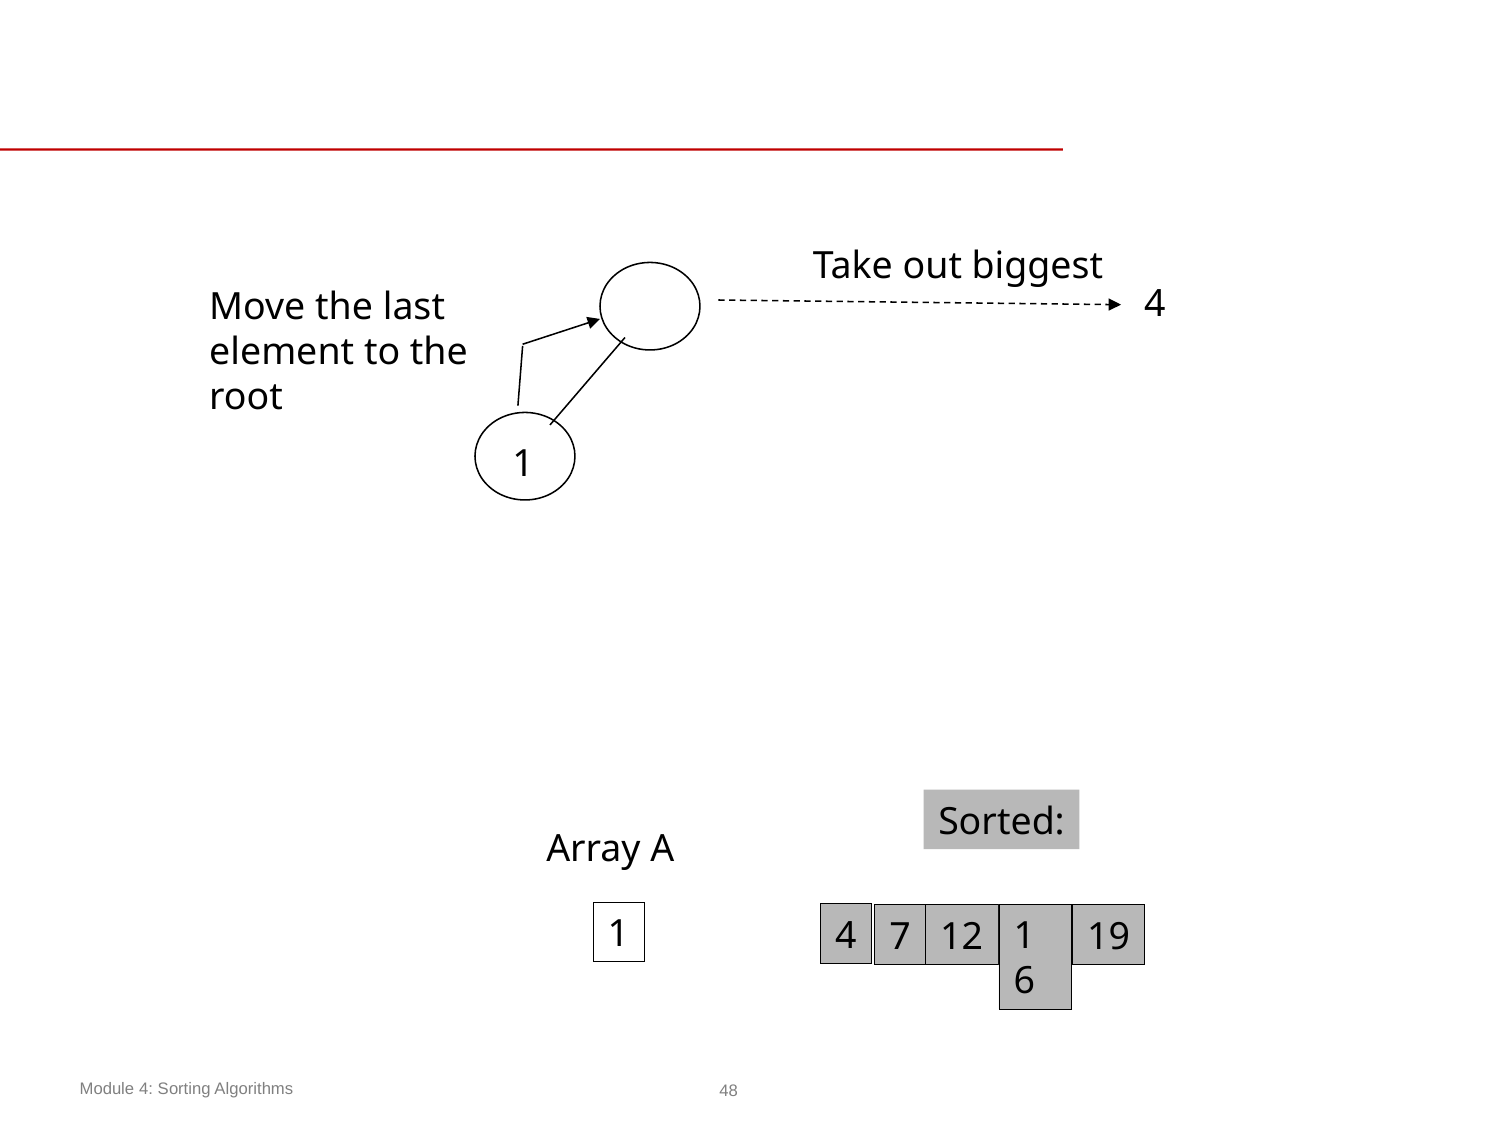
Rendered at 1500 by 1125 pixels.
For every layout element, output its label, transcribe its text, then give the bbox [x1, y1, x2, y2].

text_box [522, 316, 601, 345]
text_box 4 [1129, 271, 1181, 332]
text_box 7 [874, 904, 926, 965]
text_box 4 [820, 903, 872, 964]
text_box 1 [497, 431, 549, 491]
text_box [600, 262, 700, 350]
text_box 19 [1072, 904, 1145, 965]
text_box Move the last element to the root [194, 274, 493, 425]
text_box [474, 412, 575, 500]
text_box Sorted: [923, 789, 1080, 850]
text_box 16 [998, 904, 1072, 1009]
text_box [1108, 298, 1122, 311]
text_box 1 [593, 902, 645, 962]
text_box Take out biggest [798, 233, 1119, 294]
text_box Array A [531, 816, 690, 877]
text_box 12 [926, 904, 998, 965]
